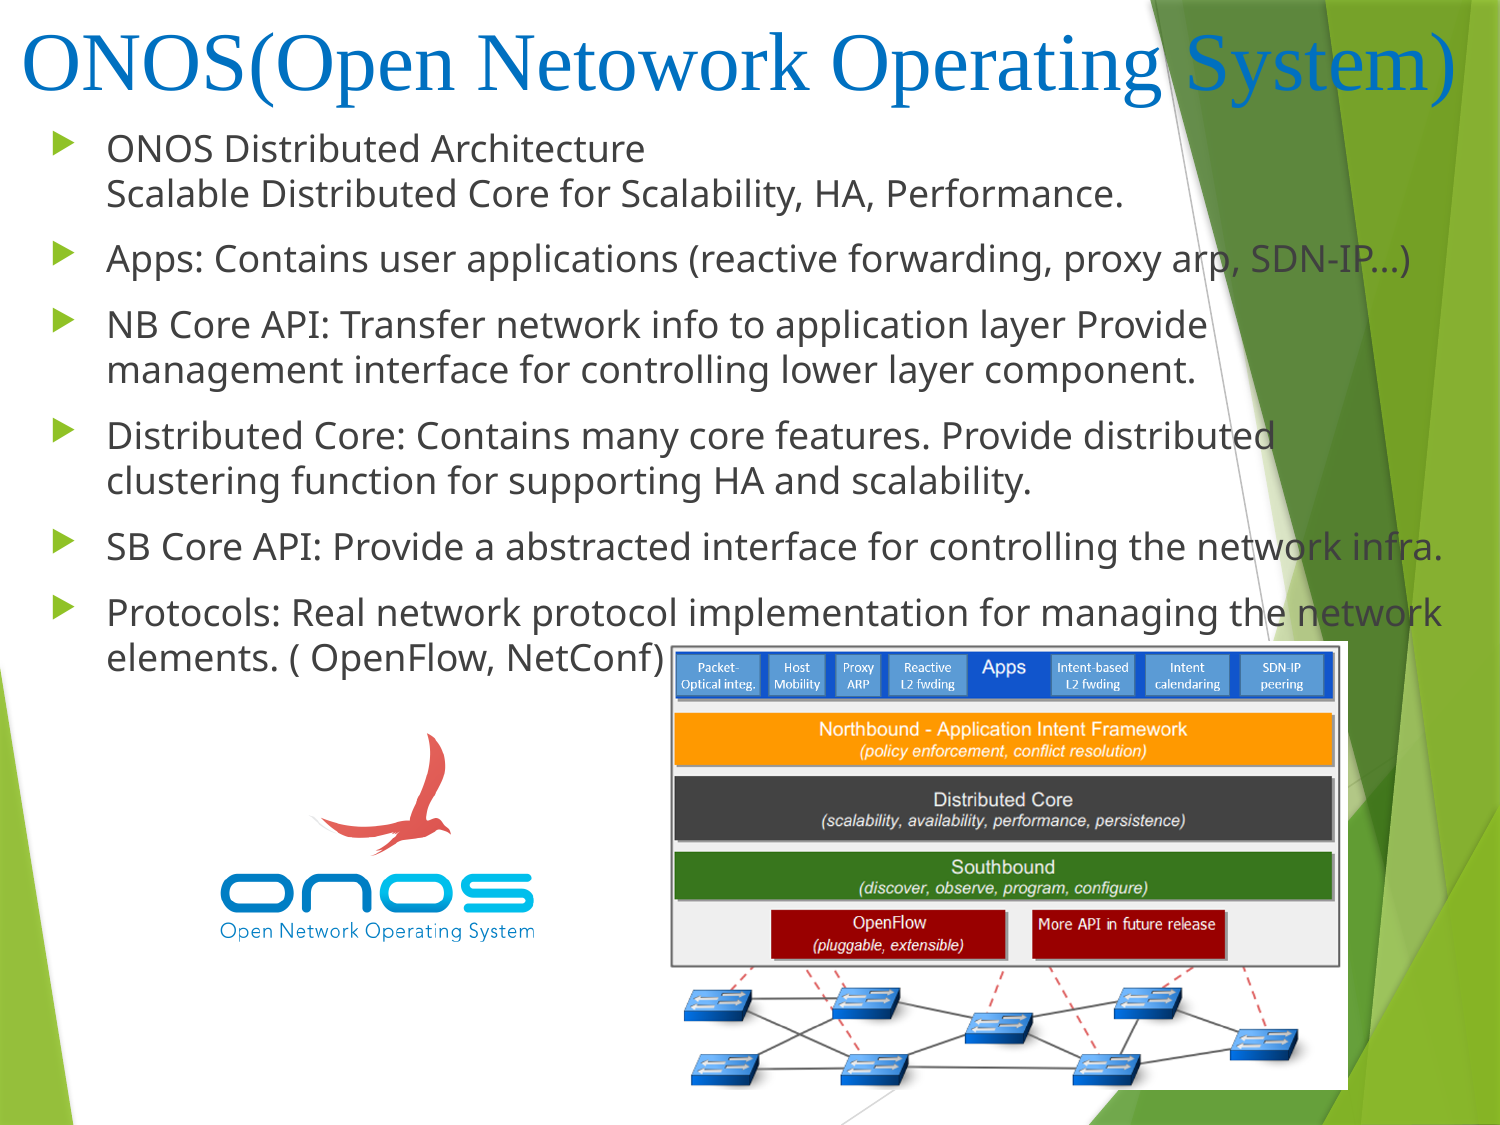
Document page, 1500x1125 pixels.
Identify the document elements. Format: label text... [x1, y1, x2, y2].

picture [665, 640, 1349, 1090]
text_box ONOS(Open Netowork Operating System) [6, 0, 1493, 133]
picture [219, 732, 535, 943]
list ONOS Distributed Architecture Scalable Distributed Core for Scalability, HA, Performance. Apps: Contains user applications (reactive forwarding, proxy arp, SDN-IP...) NB Core API: Transfer network info to application layer Provide management interface for controlling lower layer component. Distributed Core: Contains many core features. Provide distributed clustering function for supporting HA and scalability. SB Core API: Provide a abstracted interface for controlling the network infra. Protocols: Real network protocol implementation for managing the network elements. ( OpenFlow, NetConf) [34, 117, 1465, 895]
